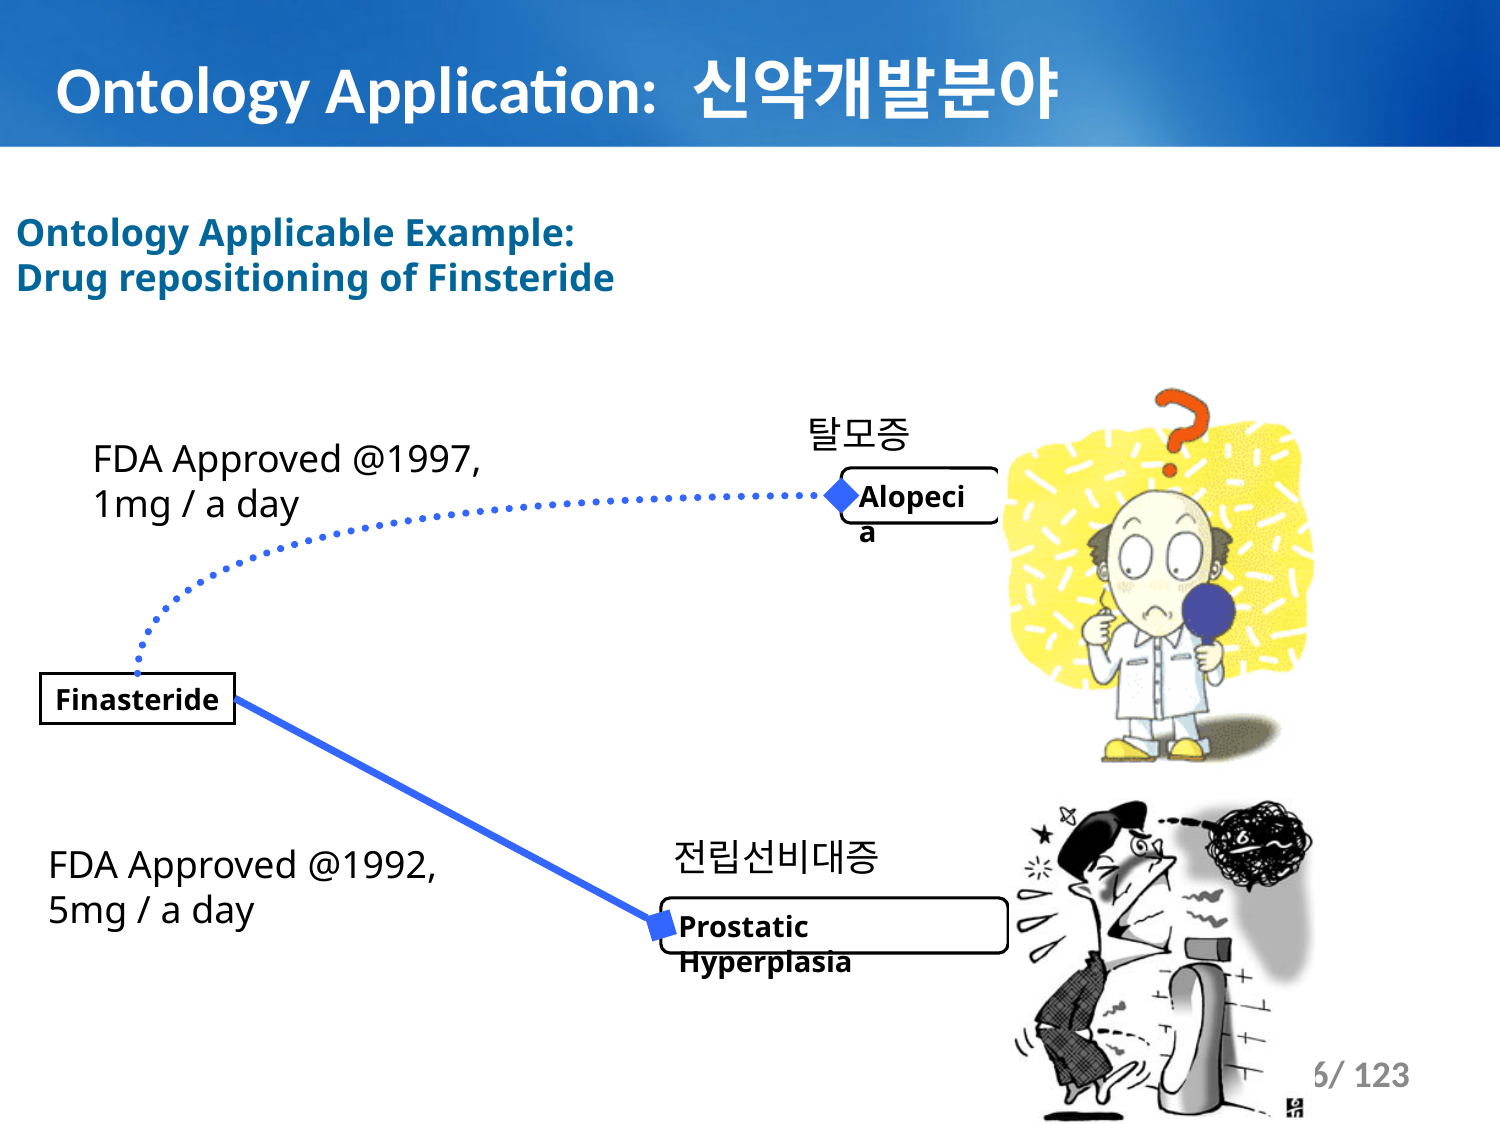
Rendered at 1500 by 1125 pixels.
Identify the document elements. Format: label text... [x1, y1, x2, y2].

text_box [73, 427, 778, 687]
text_box 전립선비대증 [658, 826, 928, 887]
text_box Alopecia [841, 467, 992, 524]
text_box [247, 699, 640, 927]
text_box Prostatic Hyperplasia [660, 897, 1004, 954]
title Ontology Application: 신약개발분야 [41, 0, 1422, 173]
text_box Finasteride [40, 673, 235, 724]
text_box Ontology Applicable Example: Drug repositioning of Finsteride [0, 201, 1100, 306]
text_box 탈모증 [793, 403, 992, 464]
text_box FDA Approved @1992, 5mg / a day [33, 834, 463, 939]
picture [0, 0, 1500, 1125]
slide_number 26 [1319, 1042, 1425, 1103]
